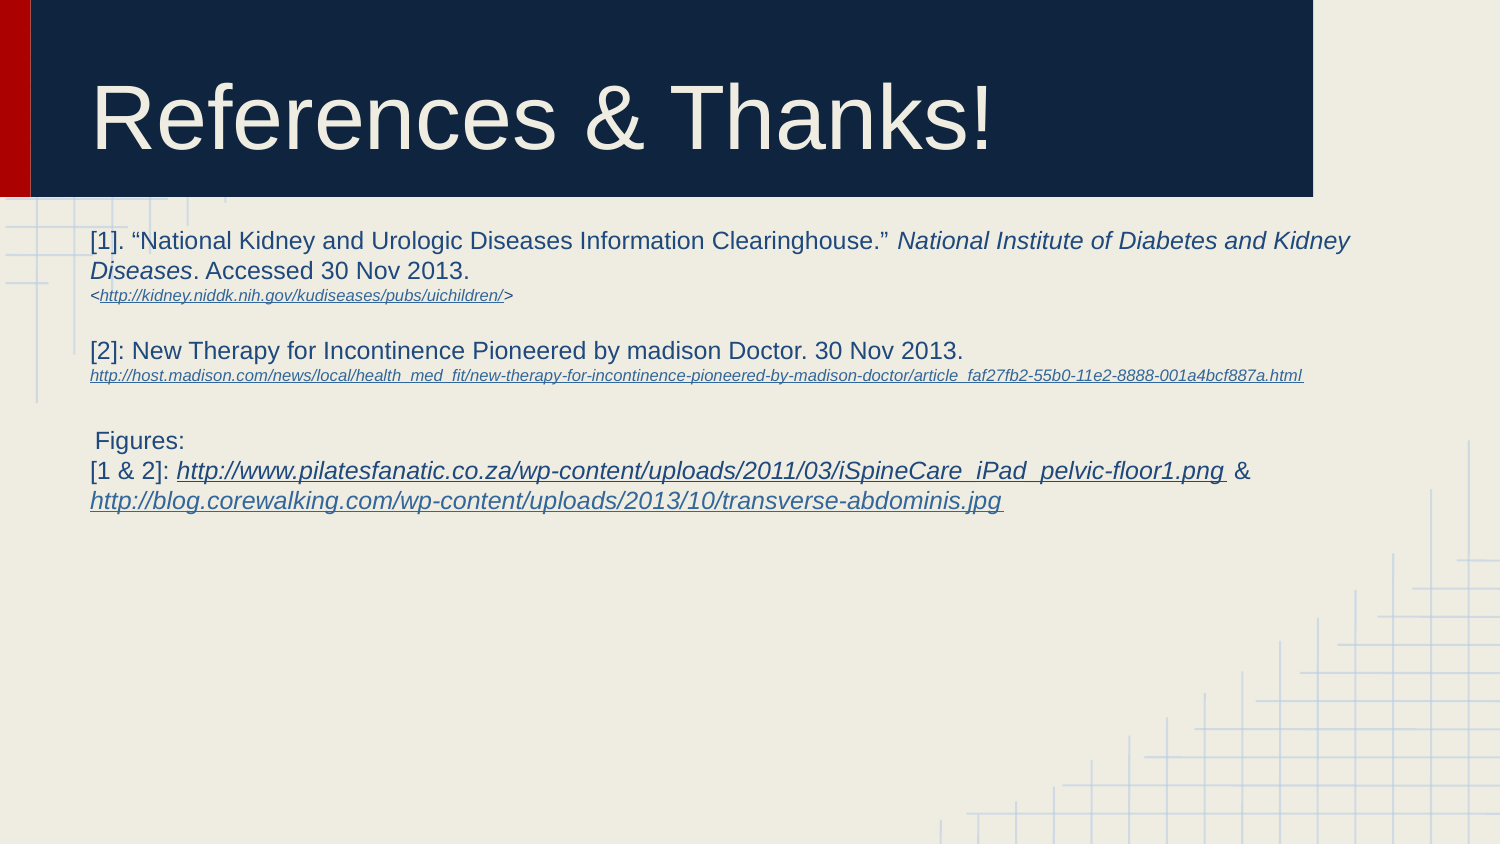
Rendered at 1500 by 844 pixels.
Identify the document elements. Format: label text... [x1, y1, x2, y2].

title References & Thanks! [75, 16, 1276, 183]
list [1]. “National Kidney and Urologic Diseases Information Clearinghouse.” National Institute of Diabetes and Kidney Diseases. Accessed 30 Nov 2013. <http://kidney.niddk.nih.gov/kudiseases/pubs/uichildren/> [2]: New Therapy for Incontinence Pioneered by madison Doctor. 30 Nov 2013. http://host.madison.com/news/local/health_med_fit/new-therapy-for-incontinence-pioneered-by-madison-doctor/article_faf27fb2-55b0-11e2-8888-001a4bcf887a.html Figures: [1 & 2]: http://www.pilatesfanatic.co.za/wp-content/uploads/2011/03/iSpineCare_iPad_pelvic-floor1.png & http://blog.corewalking.com/wp-content/uploads/2013/10/transverse-abdominis.jpg [75, 209, 1425, 806]
